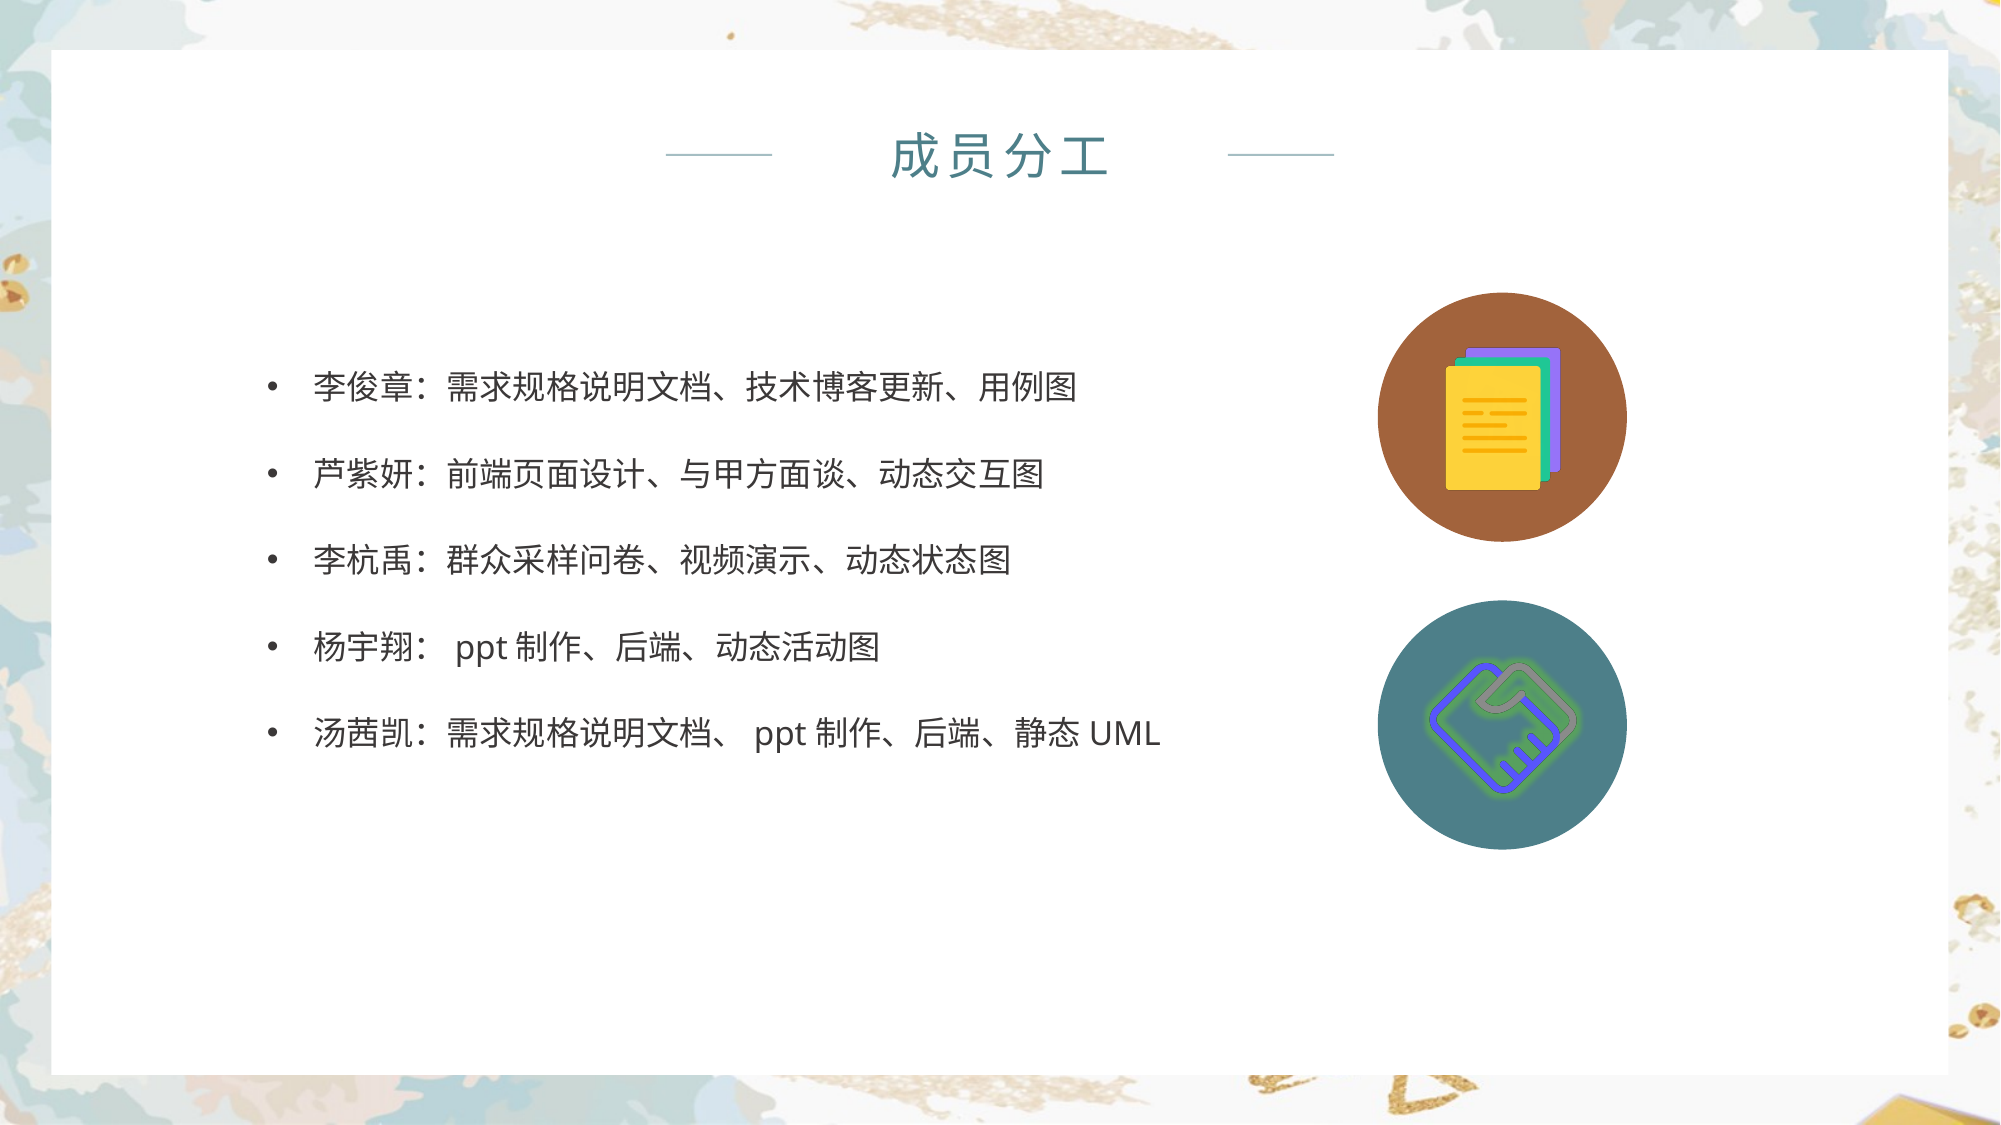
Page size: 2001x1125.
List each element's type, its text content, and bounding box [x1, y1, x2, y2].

text_box [1376, 599, 1628, 851]
text_box [1376, 291, 1628, 543]
text_box [50, 49, 1949, 1076]
text_box 李俊章：需求规格说明文档、技术博客更新、用例图 芦紫妍：前端页面设计、与甲方面谈、动态交互图 李杭禹：群众采样问卷、视频演示、动态状态图 杨宇翔：ppt制作、后端、动态活动图 汤茜凯：需求规格说明文档、ppt制作、后端、静态UML [252, 319, 1186, 760]
picture [0, 0, 2001, 1125]
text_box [665, 116, 1335, 193]
